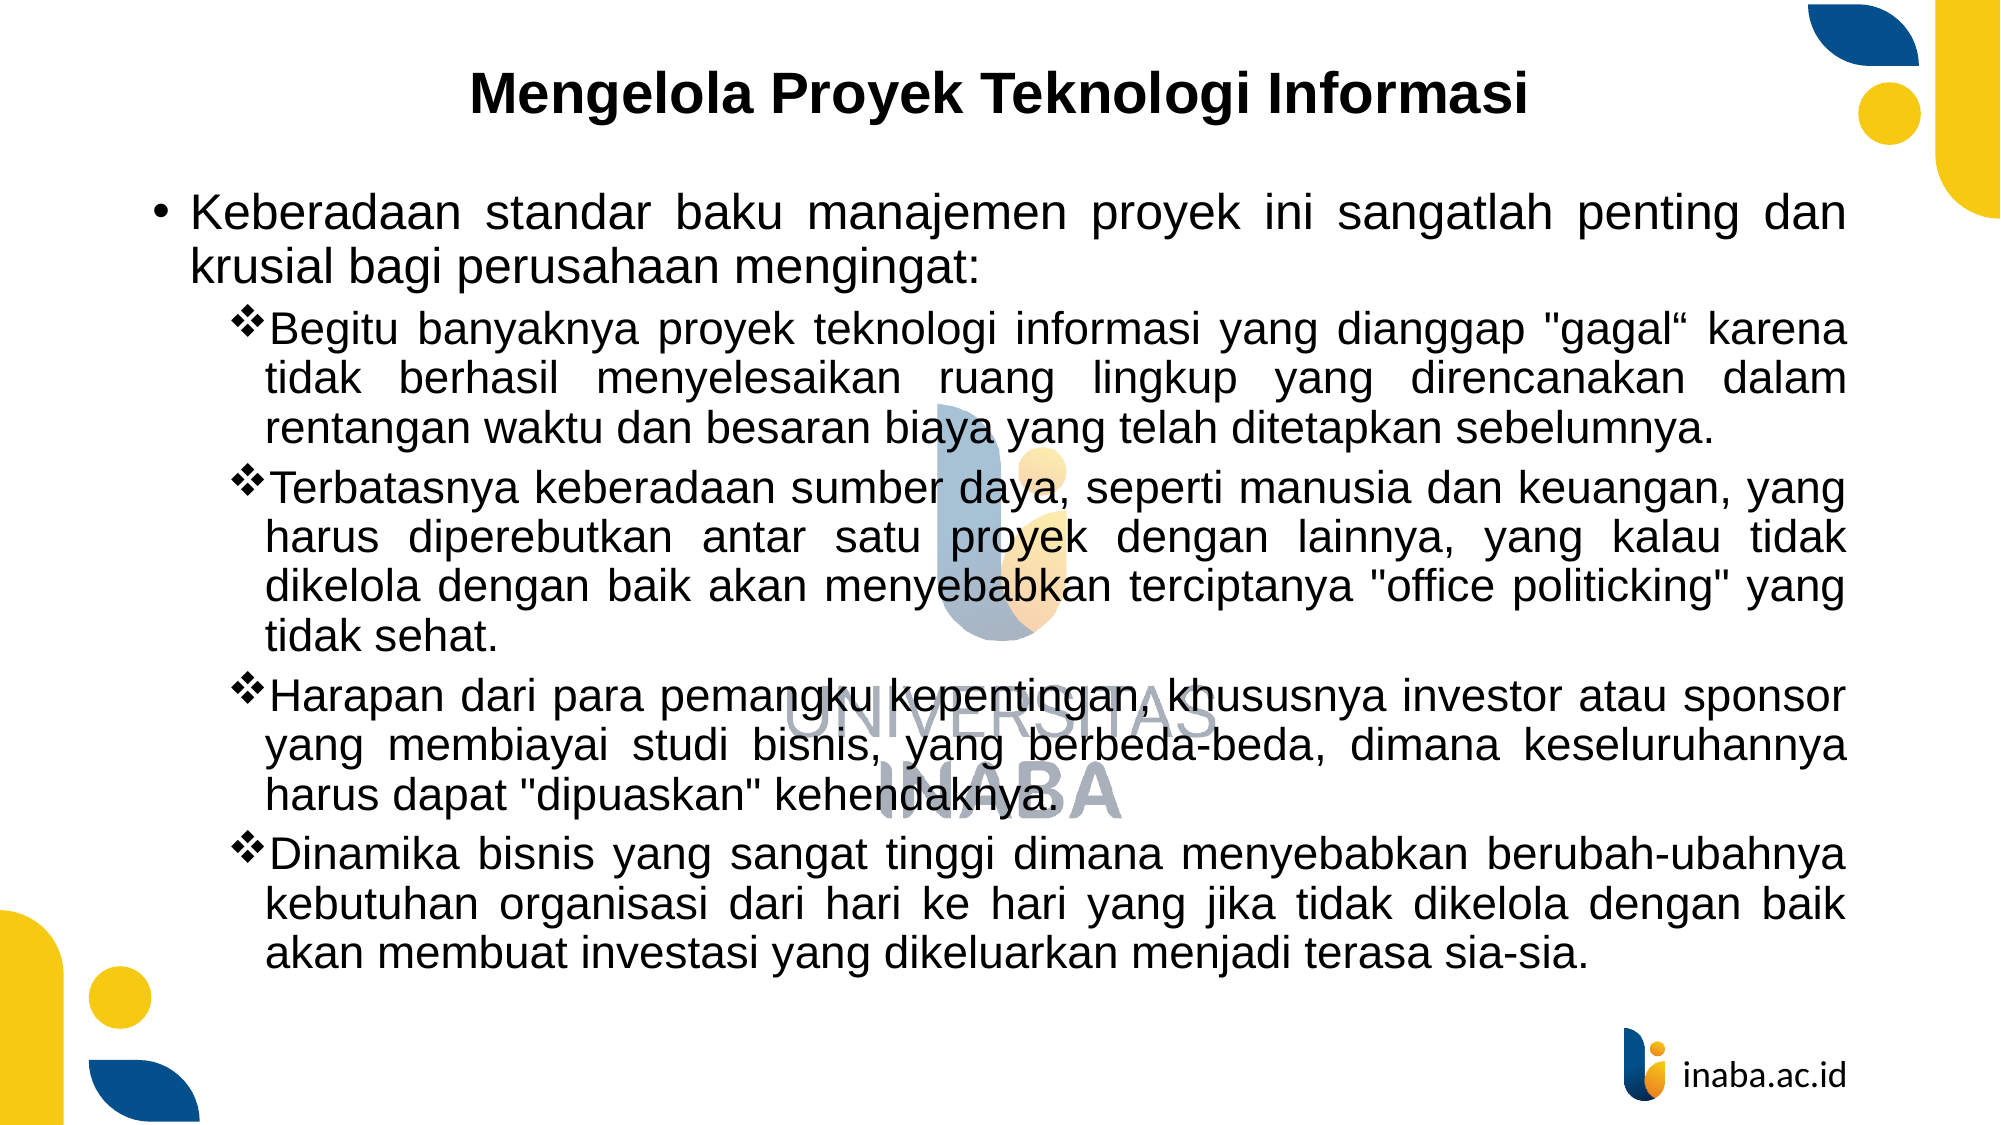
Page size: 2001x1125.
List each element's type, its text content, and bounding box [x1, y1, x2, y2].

list Keberadaan standar baku manajemen proyek ini sangatlah penting dan krusial bagi perusahaan mengingat: Begitu banyaknya proyek teknologi informasi yang dianggap "gagal“ karena tidak berhasil menyelesaikan ruang lingkup yang direncanakan dalam rentangan waktu dan besaran biaya yang telah ditetapkan sebelumnya. Terbatasnya keberadaan sumber daya, seperti manusia dan keuangan, yang harus diperebutkan antar satu proyek dengan lainnya, yang kalau tidak dikelola dengan baik akan menyebabkan terciptanya "office politicking" yang tidak sehat. Harapan dari para pemangku kepentingan, khususnya investor atau sponsor yang membiayai studi bisnis, yang berbeda-beda, dimana keseluruhannya harus dapat "dipuaskan" kehendaknya. Dinamika bisnis yang sangat tinggi dimana menyebabkan berubah-ubahnya kebutuhan organisasi dari hari ke hari yang jika tidak dikelola dengan baik akan membuat investasi yang dikeluarkan menjadi terasa sia-sia. [137, 179, 1863, 1017]
picture [1624, 1028, 1665, 1101]
title Mengelola Proyek Teknologi Informasi [137, 42, 1863, 146]
